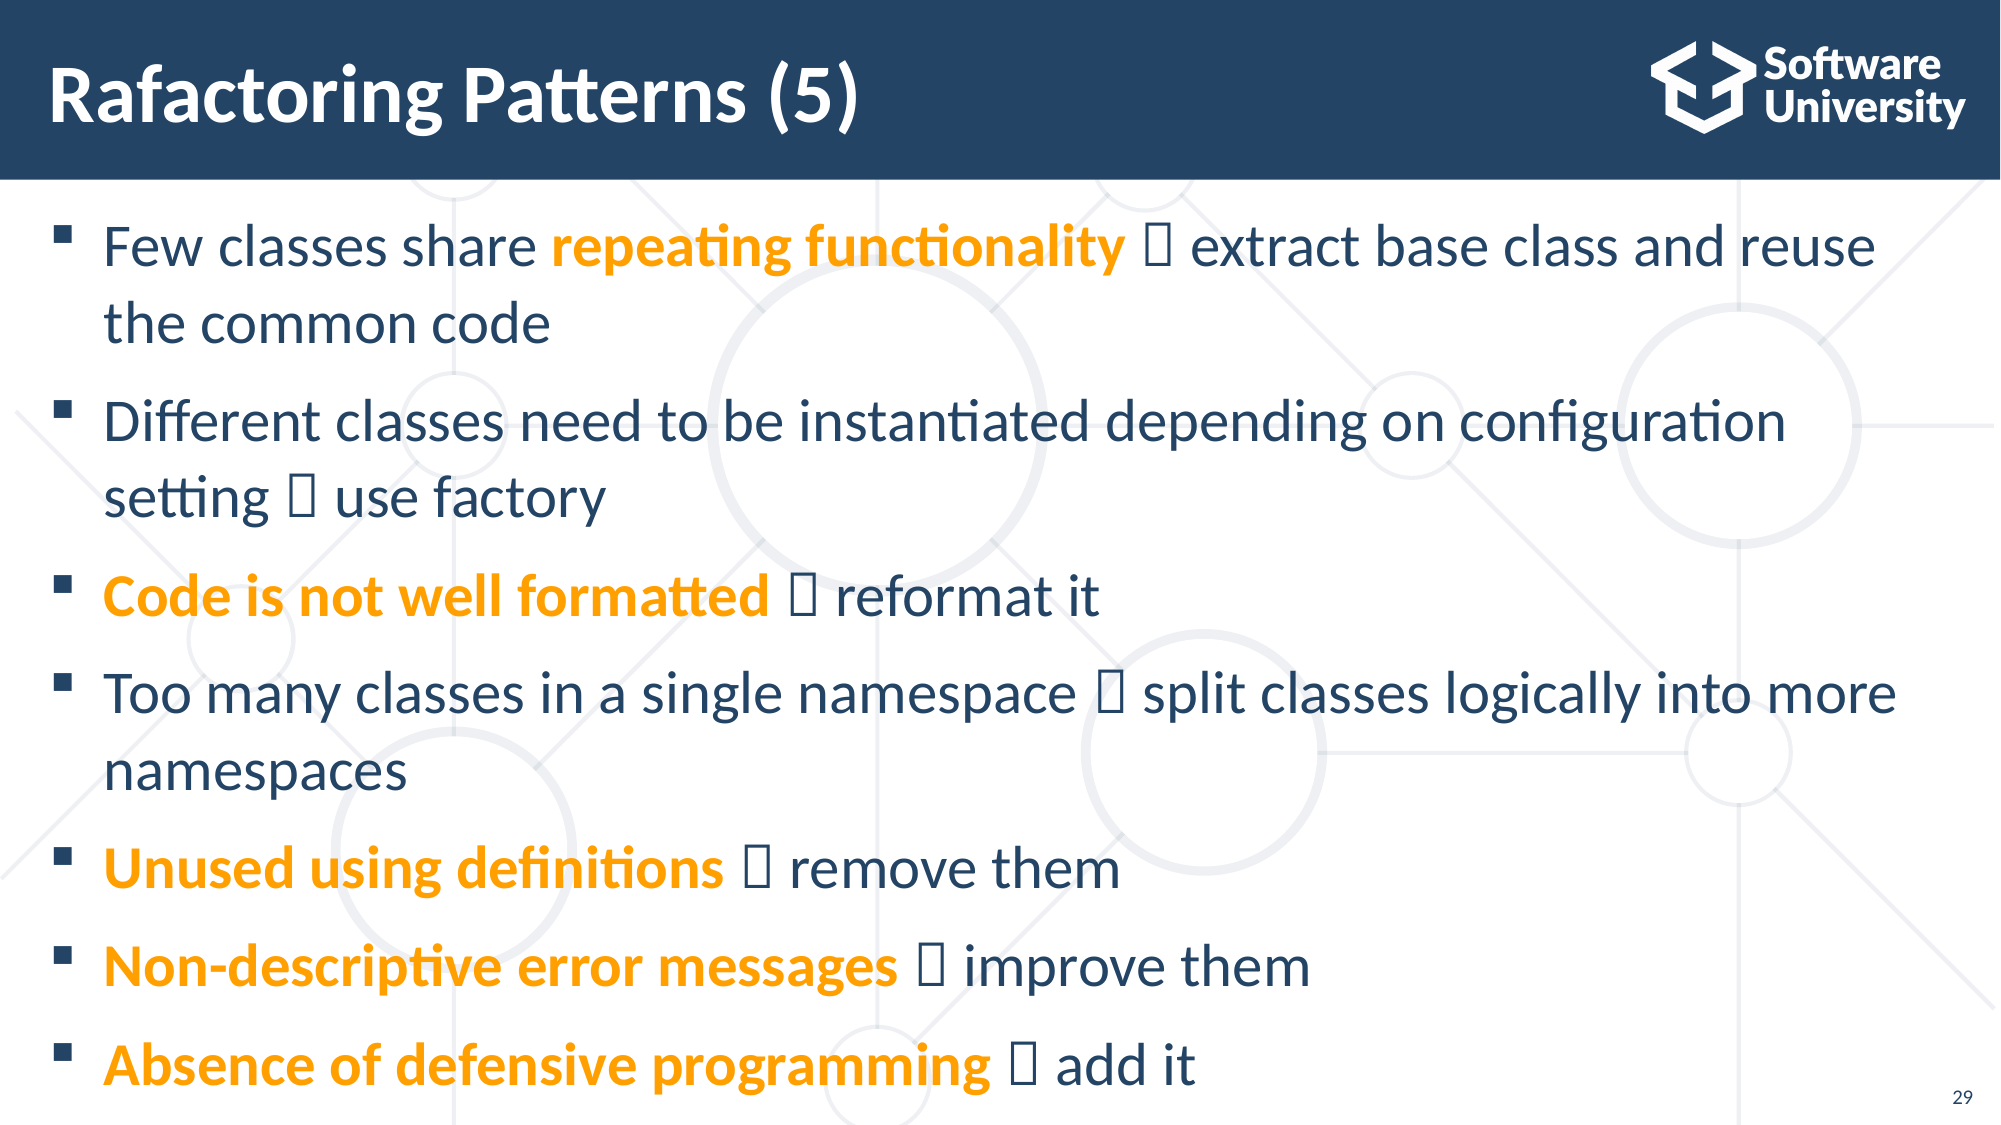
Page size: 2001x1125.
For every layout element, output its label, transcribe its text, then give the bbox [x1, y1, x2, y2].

picture [1651, 41, 1966, 134]
title Rafactoring Patterns (5) [31, 16, 1625, 162]
list Few classes share repeating functionality  extract base class and reuse the common code Different classes need to be instantiated depending on configuration setting  use factory Code is not well formatted  reformat it Too many classes in a single namespace  split classes logically into more namespaces Unused using definitions  remove them Non-descriptive error messages  improve them Absence of defensive programming  add it [31, 196, 1970, 1104]
slide_number 29 [1927, 1067, 1989, 1117]
